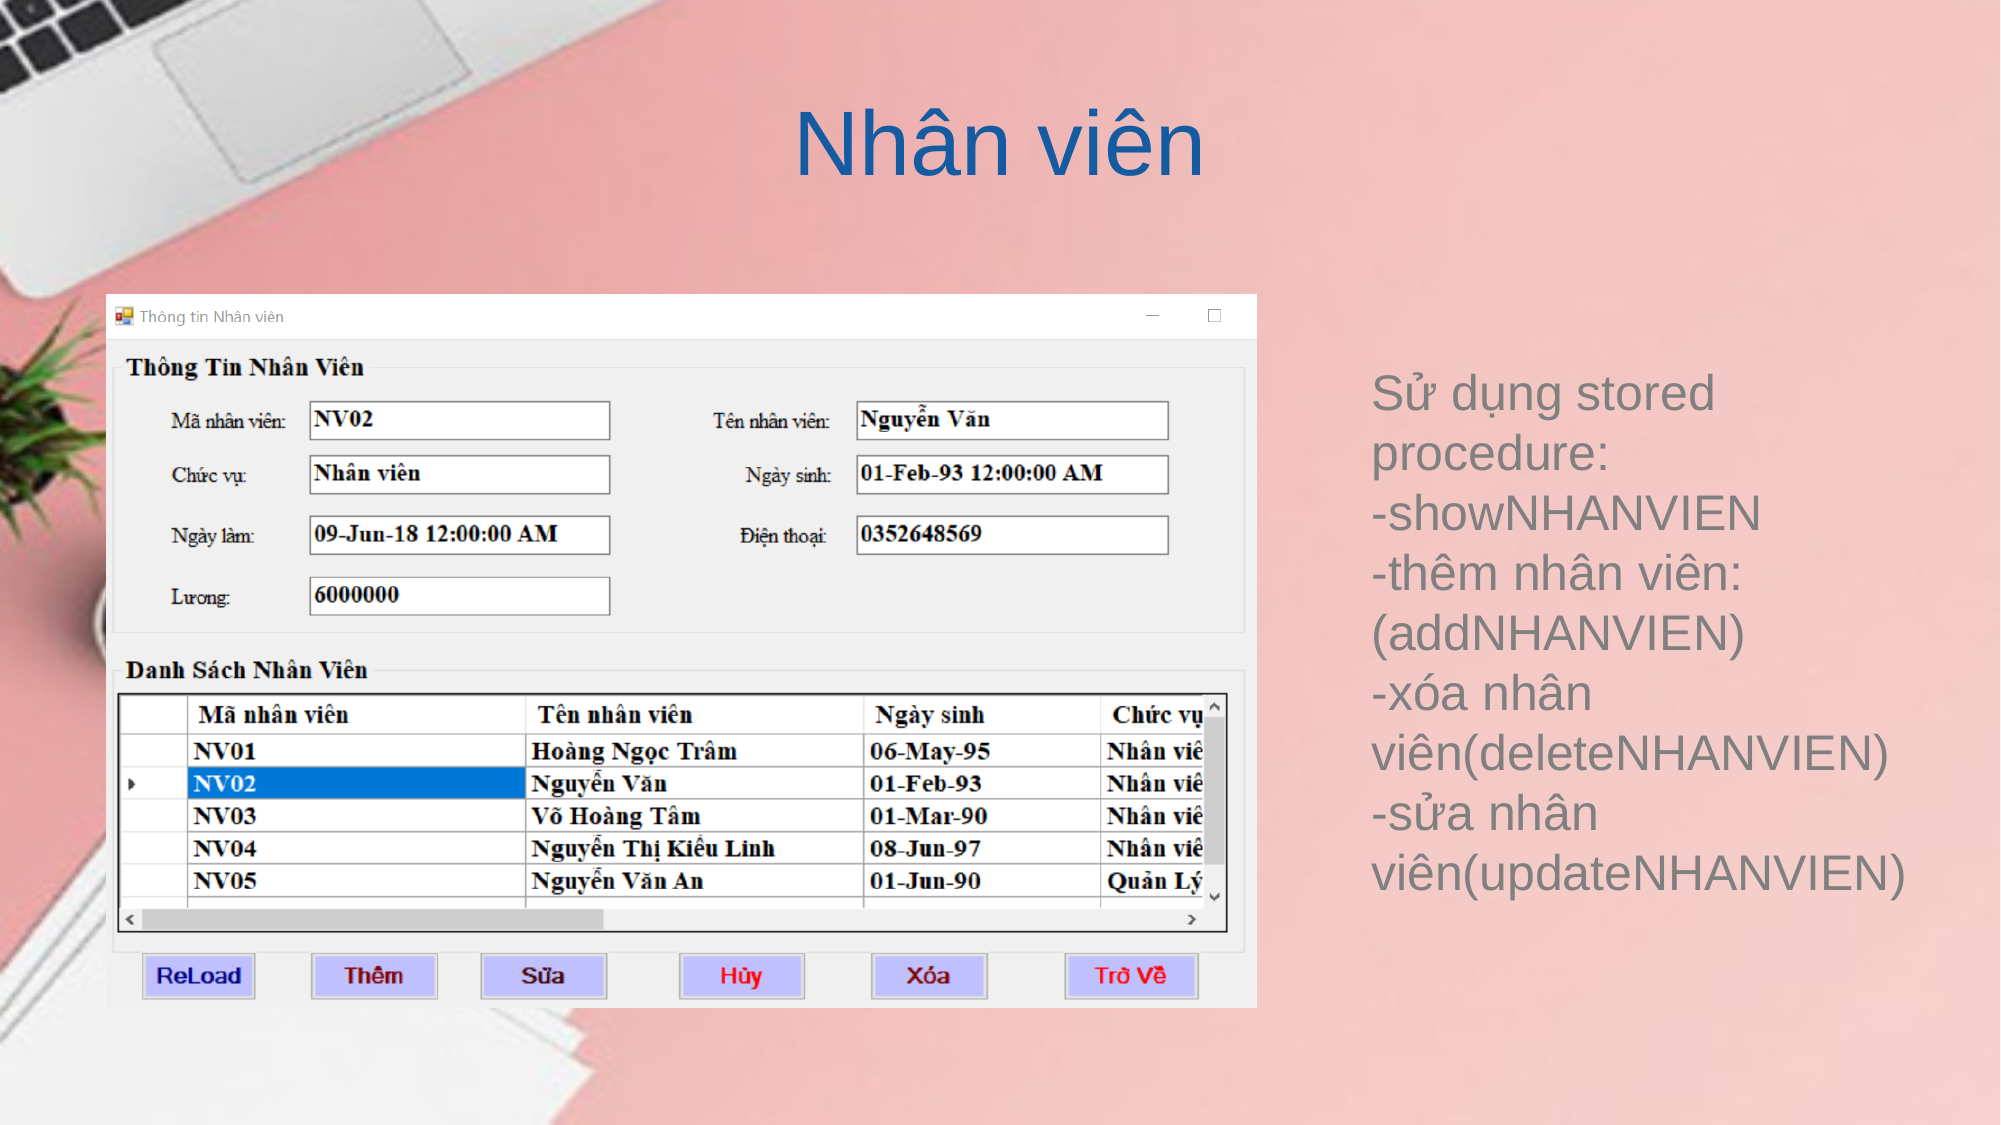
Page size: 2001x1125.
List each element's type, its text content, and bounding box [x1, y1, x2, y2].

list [106, 294, 1257, 1008]
title Nhân viên [99, 44, 1901, 233]
picture [0, 0, 2001, 1125]
text_box Sử dụng stored procedure: -showNHANVIEN -thêm nhân viên:(addNHANVIEN) -xóa nhân viên(deleteNHANVIEN) -sửa nhân viên(updateNHANVIEN) [1356, 352, 1946, 908]
